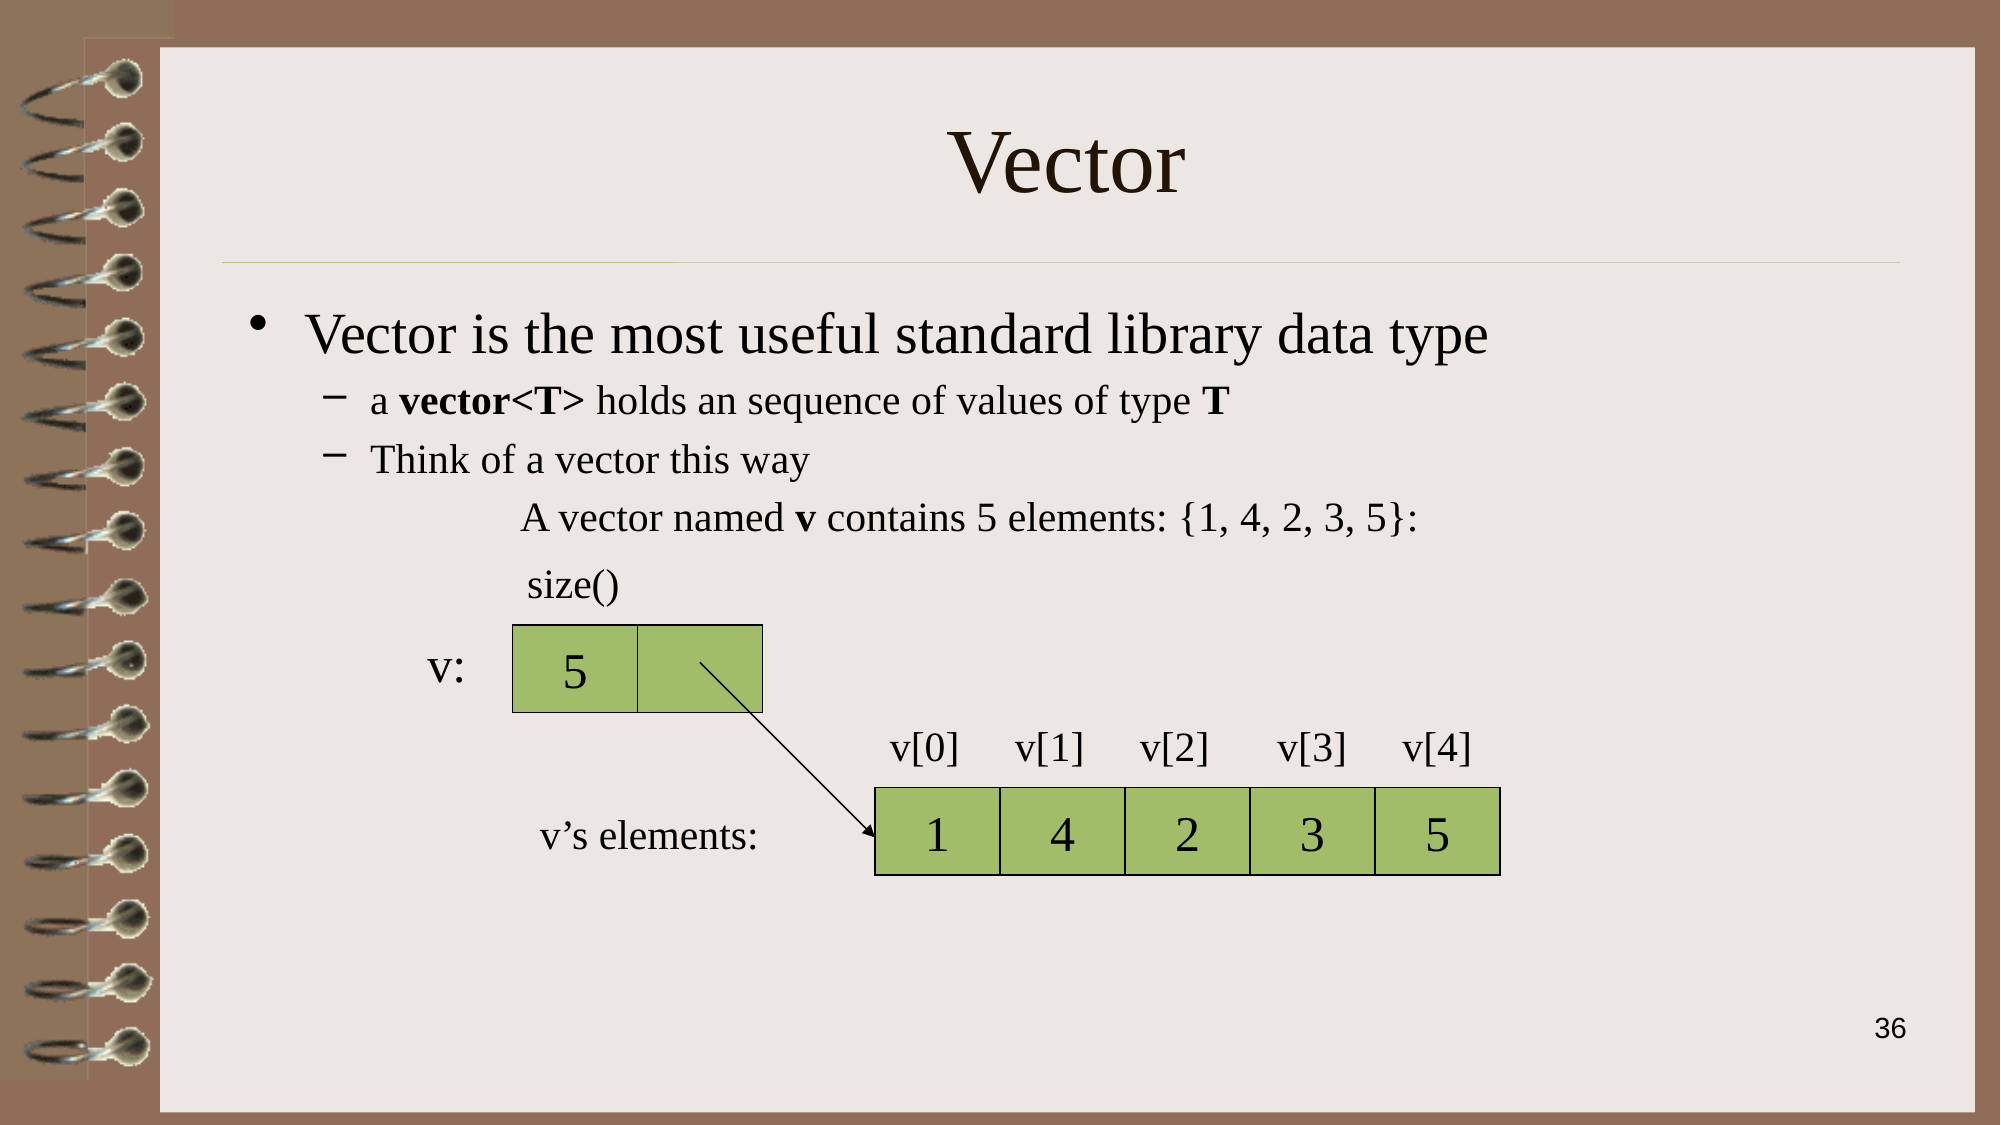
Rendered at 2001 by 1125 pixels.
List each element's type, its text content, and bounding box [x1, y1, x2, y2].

text_box 5 [512, 624, 638, 713]
text_box size() [512, 549, 650, 615]
text_box v[2] [1125, 712, 1238, 778]
text_box 3 [1250, 787, 1374, 875]
text_box v[0] [875, 712, 988, 778]
title Vector [233, 62, 1900, 250]
text_box [638, 624, 763, 713]
picture [0, 0, 175, 1080]
text_box 2 [1125, 787, 1250, 875]
list Vector is the most useful standard library data type a vector<T> holds an sequence of values of type T Think of a vector this way A vector named v contains 5 elements: {1, 4, 2, 3, 5}: [233, 287, 1900, 963]
text_box v’s elements: [524, 800, 813, 865]
text_box [699, 662, 875, 838]
text_box 4 [999, 787, 1125, 875]
text_box 1 [875, 787, 999, 875]
text_box v[3] [1262, 712, 1375, 778]
text_box v: [412, 624, 488, 700]
text_box 5 [1374, 787, 1500, 875]
slide_number 36 [1505, 1001, 1922, 1077]
text_box v[4] [1387, 712, 1500, 778]
text_box v[1] [999, 712, 1125, 778]
